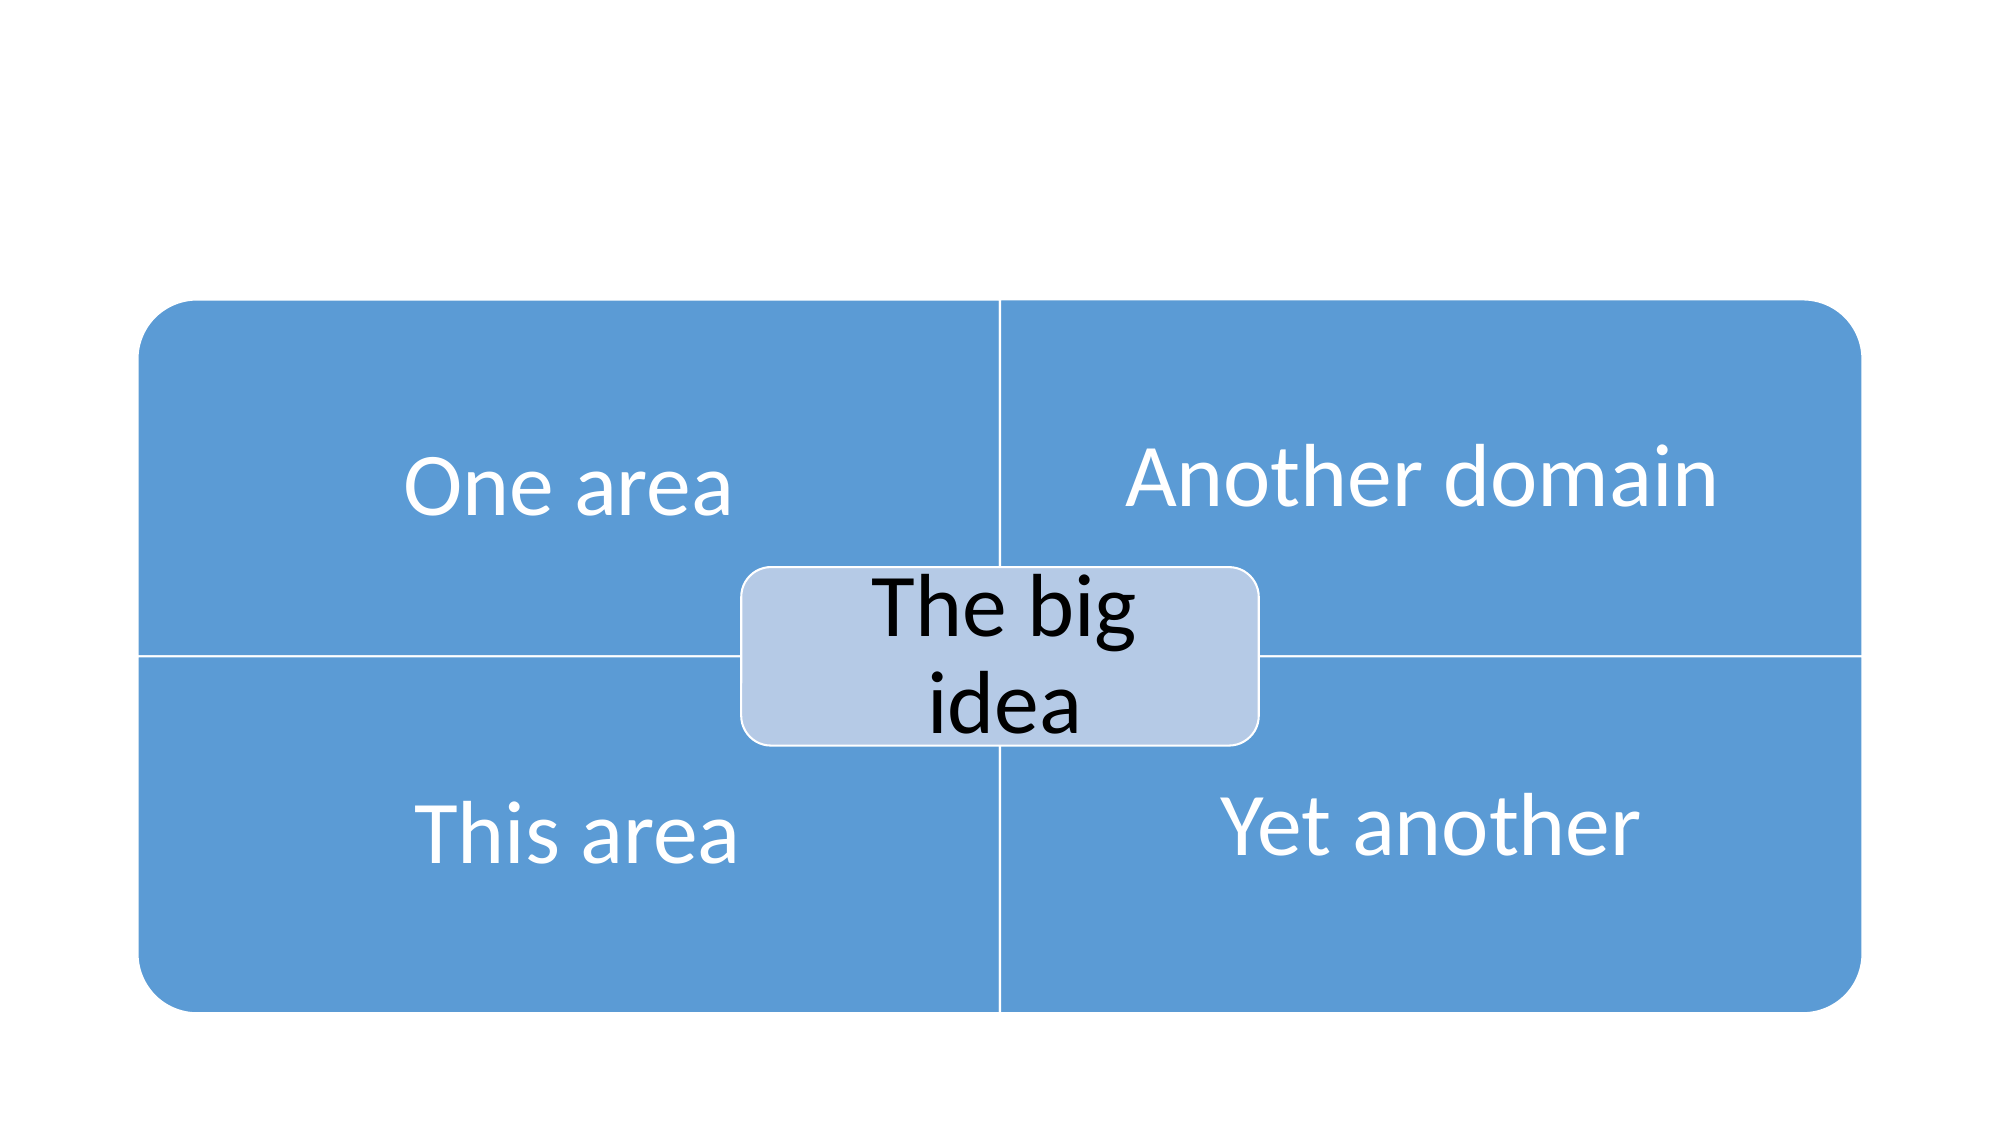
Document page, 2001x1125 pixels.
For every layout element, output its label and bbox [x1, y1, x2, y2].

list [137, 299, 1863, 1014]
